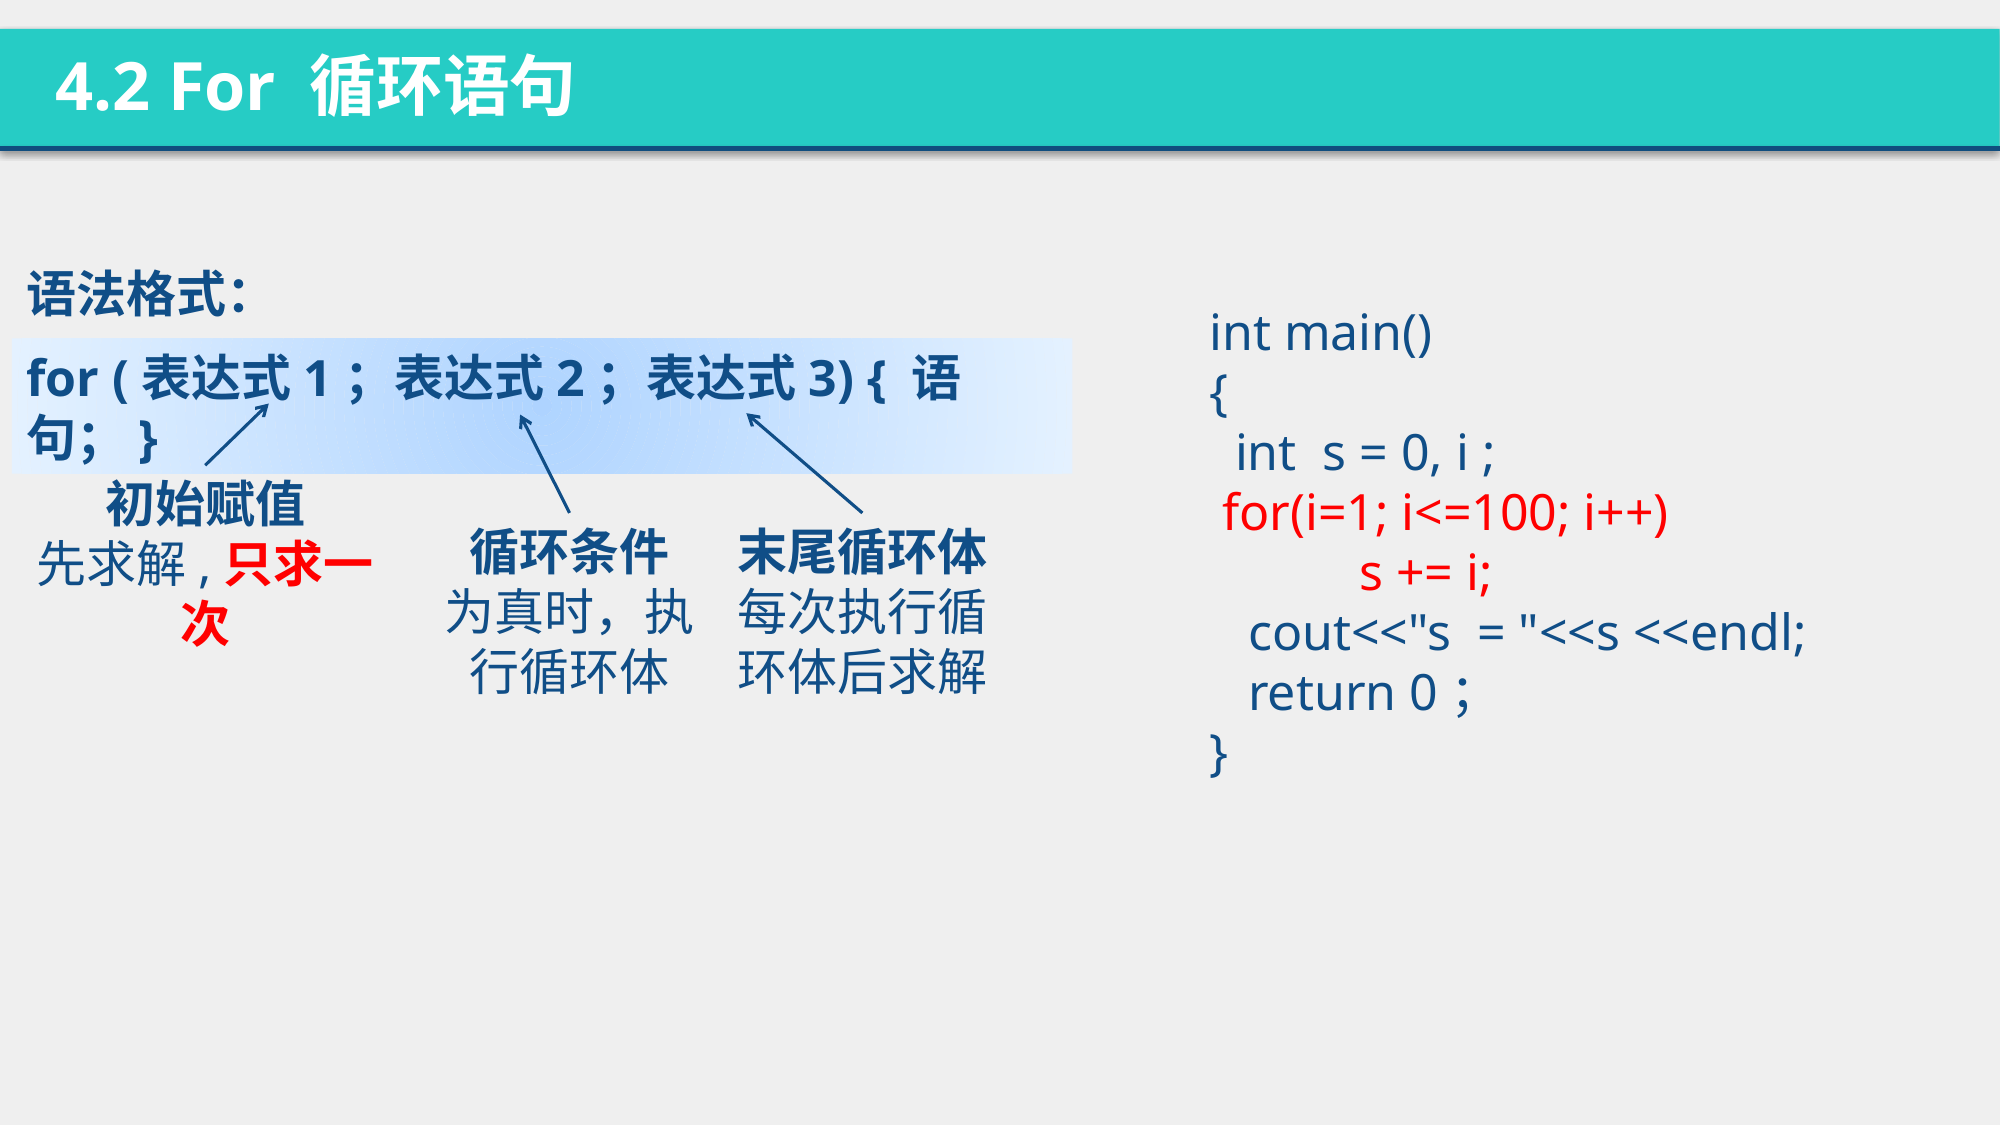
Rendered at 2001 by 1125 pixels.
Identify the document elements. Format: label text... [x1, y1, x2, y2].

text_box 4.2 For 循环语句 [40, 36, 1285, 132]
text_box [204, 403, 269, 466]
text_box 末尾循环体 每次执行循环体后求解 [712, 512, 1012, 708]
text_box int main() { int s = 0, i ; for(i=1; i<=100; i++) s += i; cout<<"s = "<<s <<endl; return 0； } [1194, 292, 1846, 788]
text_box 初始赋值 先求解,只求一次 [0, 465, 411, 660]
text_box 循环条件 为真时，执行循环体 [422, 512, 712, 708]
text_box 语法格式： [12, 254, 423, 330]
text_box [746, 412, 863, 514]
text_box for (表达式1；表达式2；表达式3) { 语句；} [11, 338, 1073, 474]
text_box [519, 414, 570, 514]
text_box [0, 28, 2000, 146]
